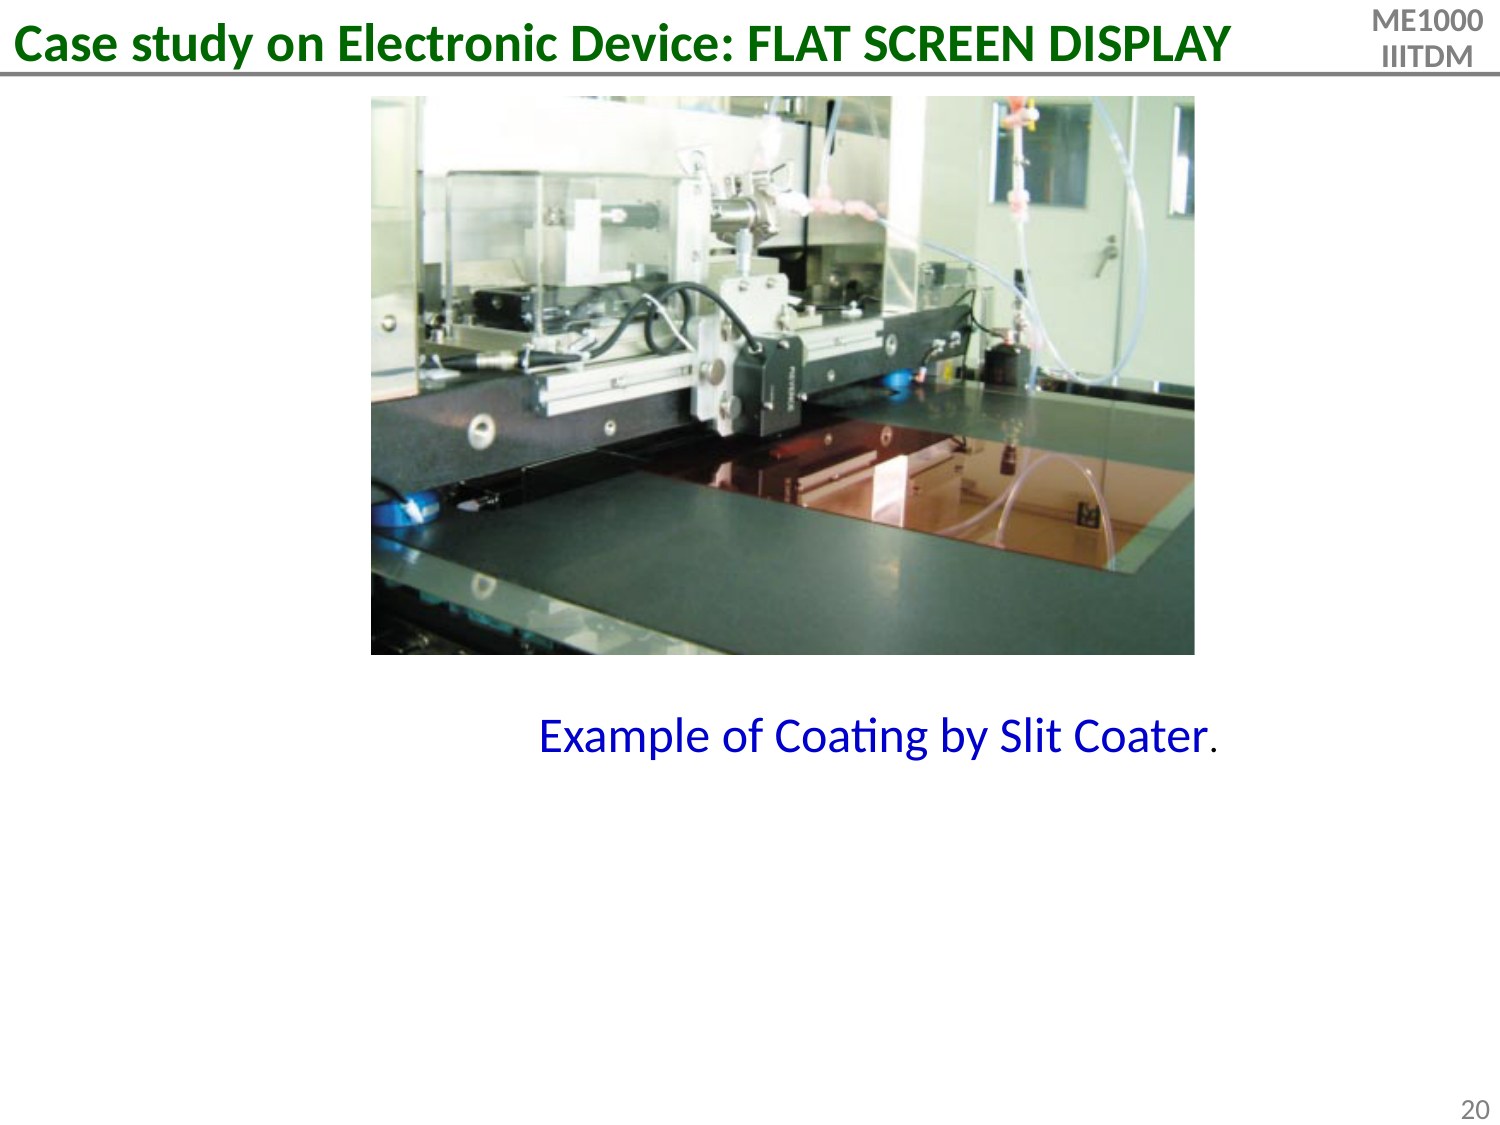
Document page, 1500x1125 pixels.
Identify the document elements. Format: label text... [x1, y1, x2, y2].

text_box Example of Coating by Slit Coater. [362, 694, 1372, 770]
picture [371, 96, 1195, 655]
text_box Case study on Electronic Device: FLAT SCREEN DISPLAY [0, 0, 1262, 80]
